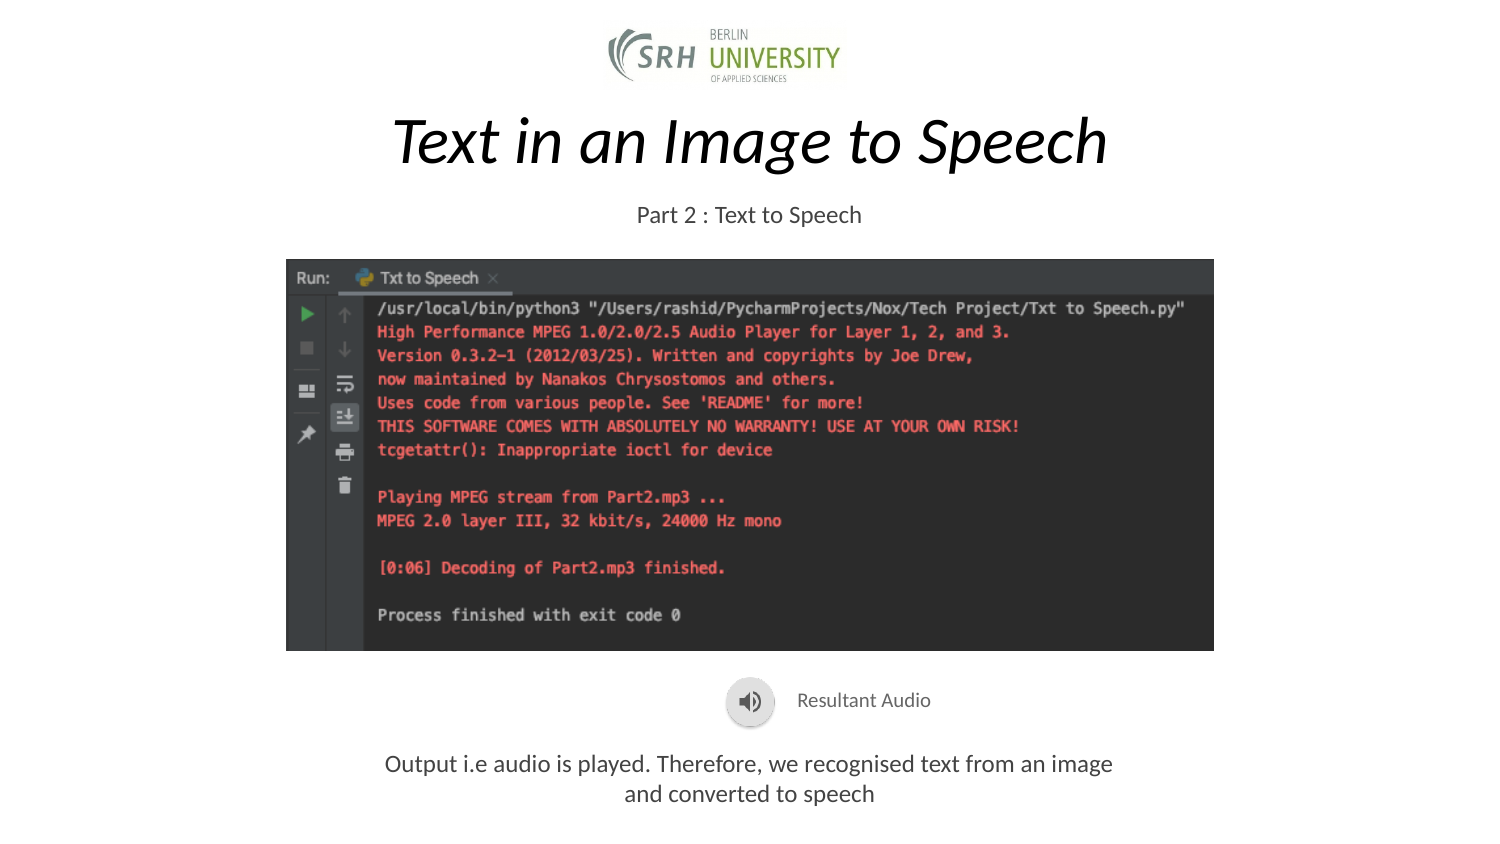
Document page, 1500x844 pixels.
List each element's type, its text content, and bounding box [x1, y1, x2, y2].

picture [285, 258, 1215, 652]
text_box Part 2 : Text to Speech [524, 183, 976, 257]
picture [720, 672, 780, 731]
picture [603, 20, 848, 90]
text_box Output i.e audio is played. Therefore, we recognised text from an image and converted to speech [367, 732, 1133, 838]
text_box Text in an Image to Speech [226, 89, 1274, 283]
text_box Resultant Audio [782, 671, 1390, 712]
